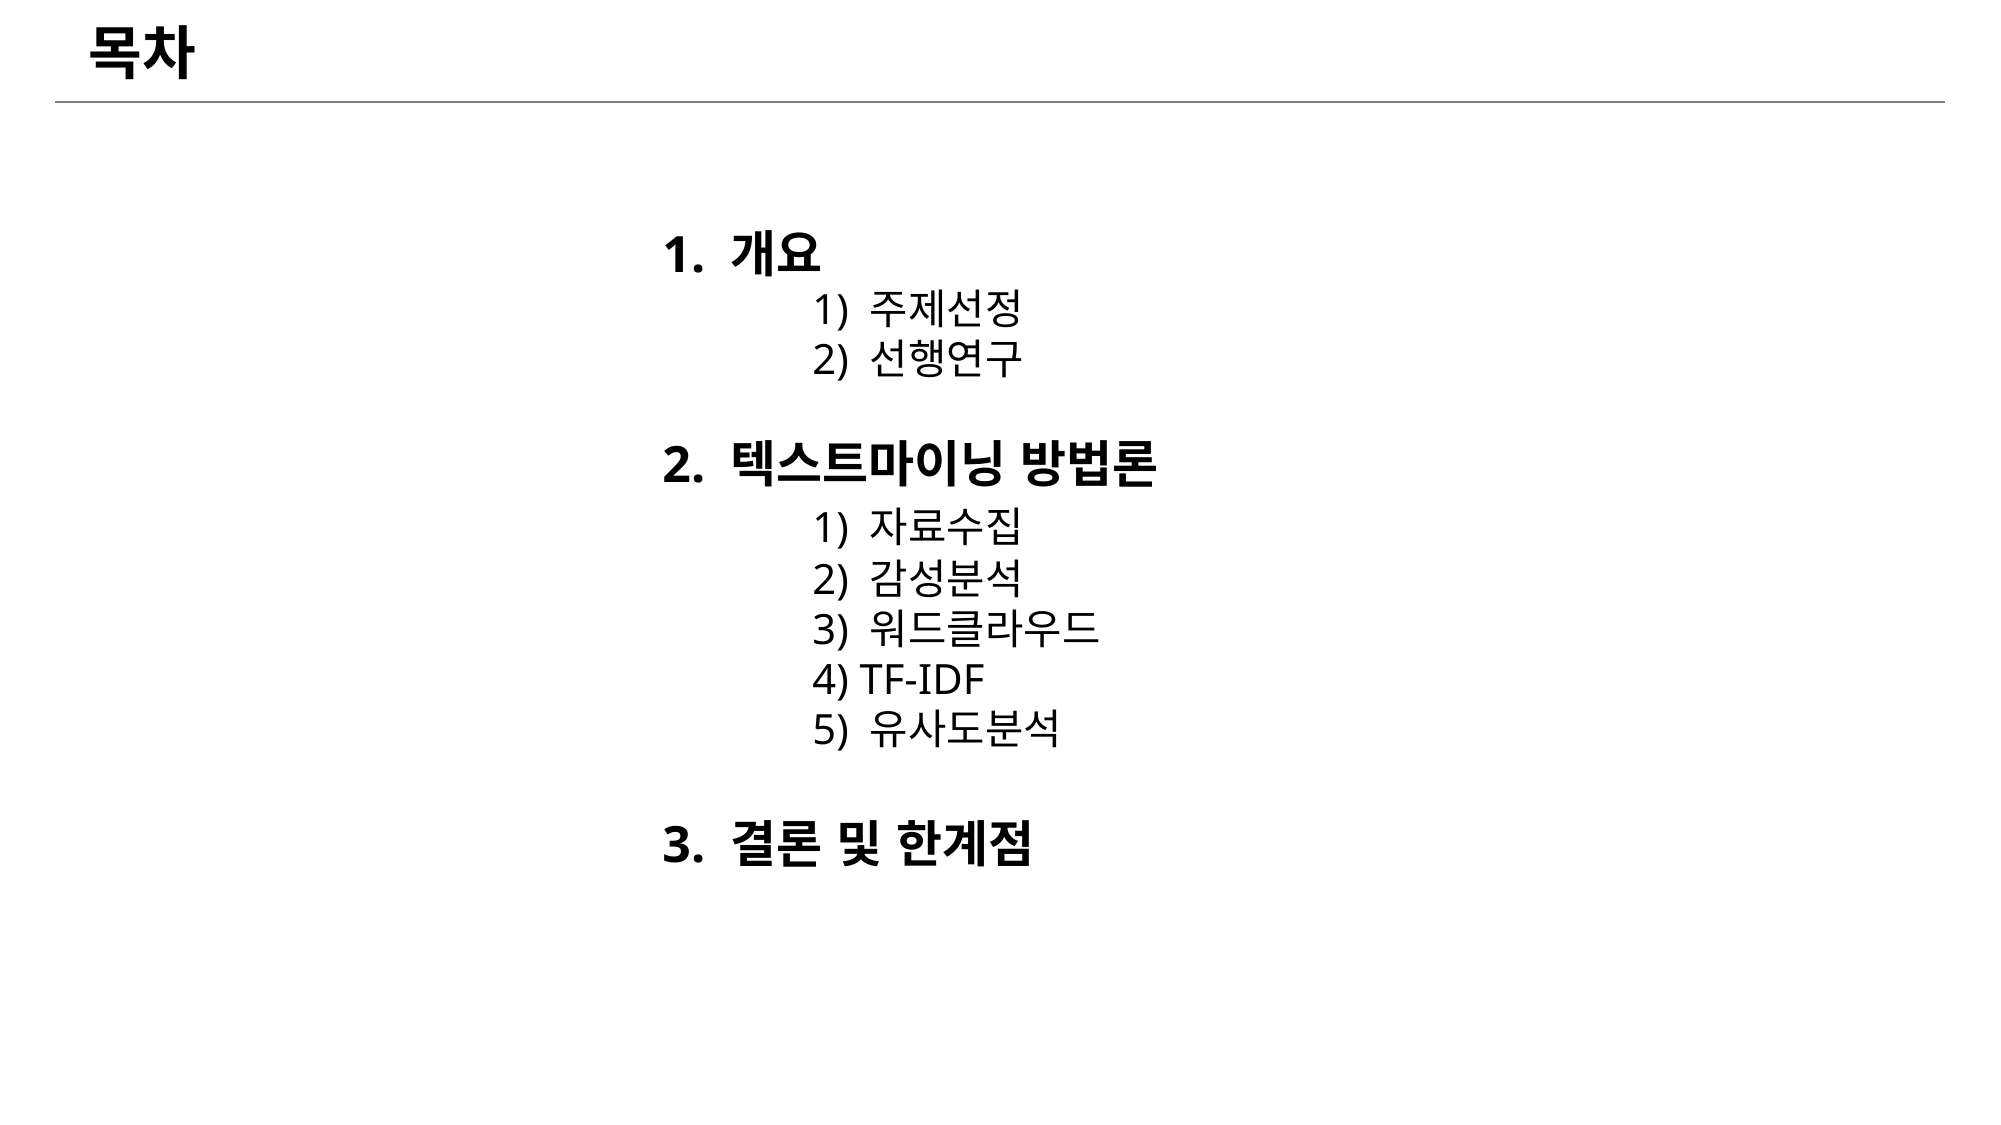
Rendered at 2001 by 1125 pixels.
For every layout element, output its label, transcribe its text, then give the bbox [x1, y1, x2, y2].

text_box 1. 개요 1) 주제선정 2) 선행연구 2. 텍스트마이닝 방법론 1) 자료수집 2) 감성분석 3) 워드클라우드 4) TF-IDF 5) 유사도분석 3. 결론 및 한계점 [647, 215, 1353, 881]
text_box 목차 [73, 8, 516, 94]
